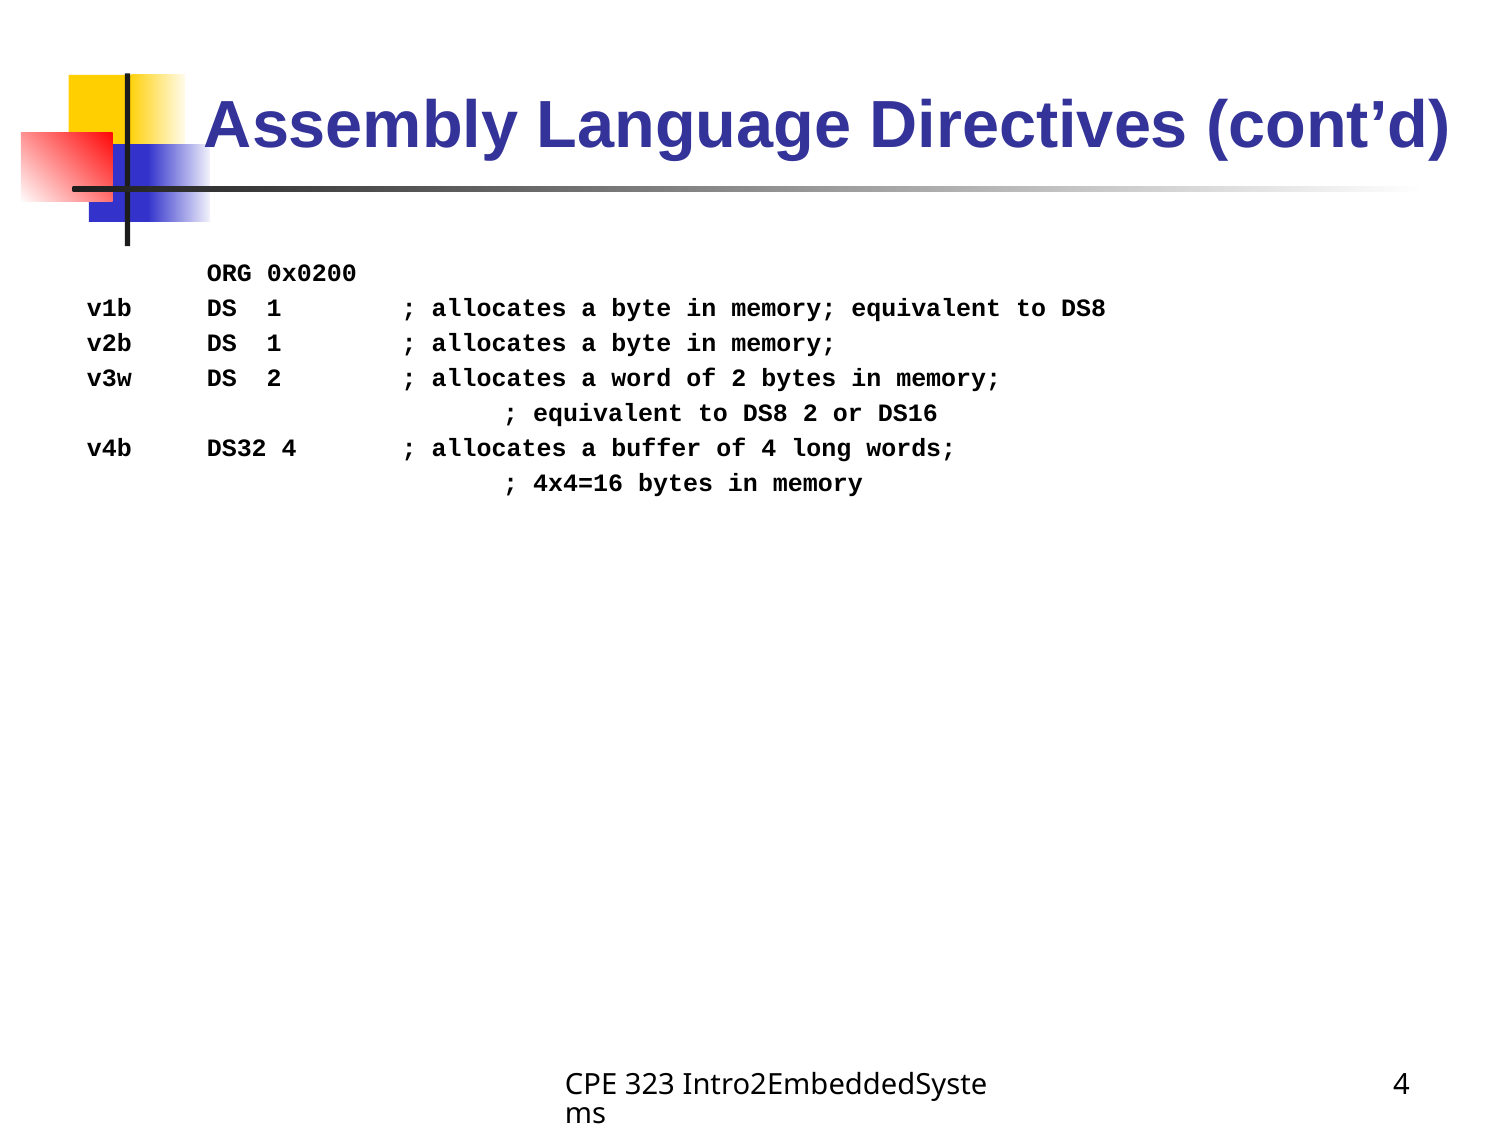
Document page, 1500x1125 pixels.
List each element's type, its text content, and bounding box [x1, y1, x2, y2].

footer CPE 323 Intro2EmbeddedSystems [549, 1083, 1026, 1113]
list ORG 0x0200 v1b DS 1 ; allocates a byte in memory; equivalent to DS8 v2b DS 1 ; allocates a byte in memory; v3w DS 2 ; allocates a word of 2 bytes in memory; ; equivalent to DS8 2 or DS16 v4b DS32 4 ; allocates a buffer of 4 long words; ; 4x4=16 bytes in memory [71, 213, 1470, 1083]
slide_number 4 [1112, 1083, 1426, 1113]
title Assembly Language Directives (cont’d) [188, 26, 1468, 169]
